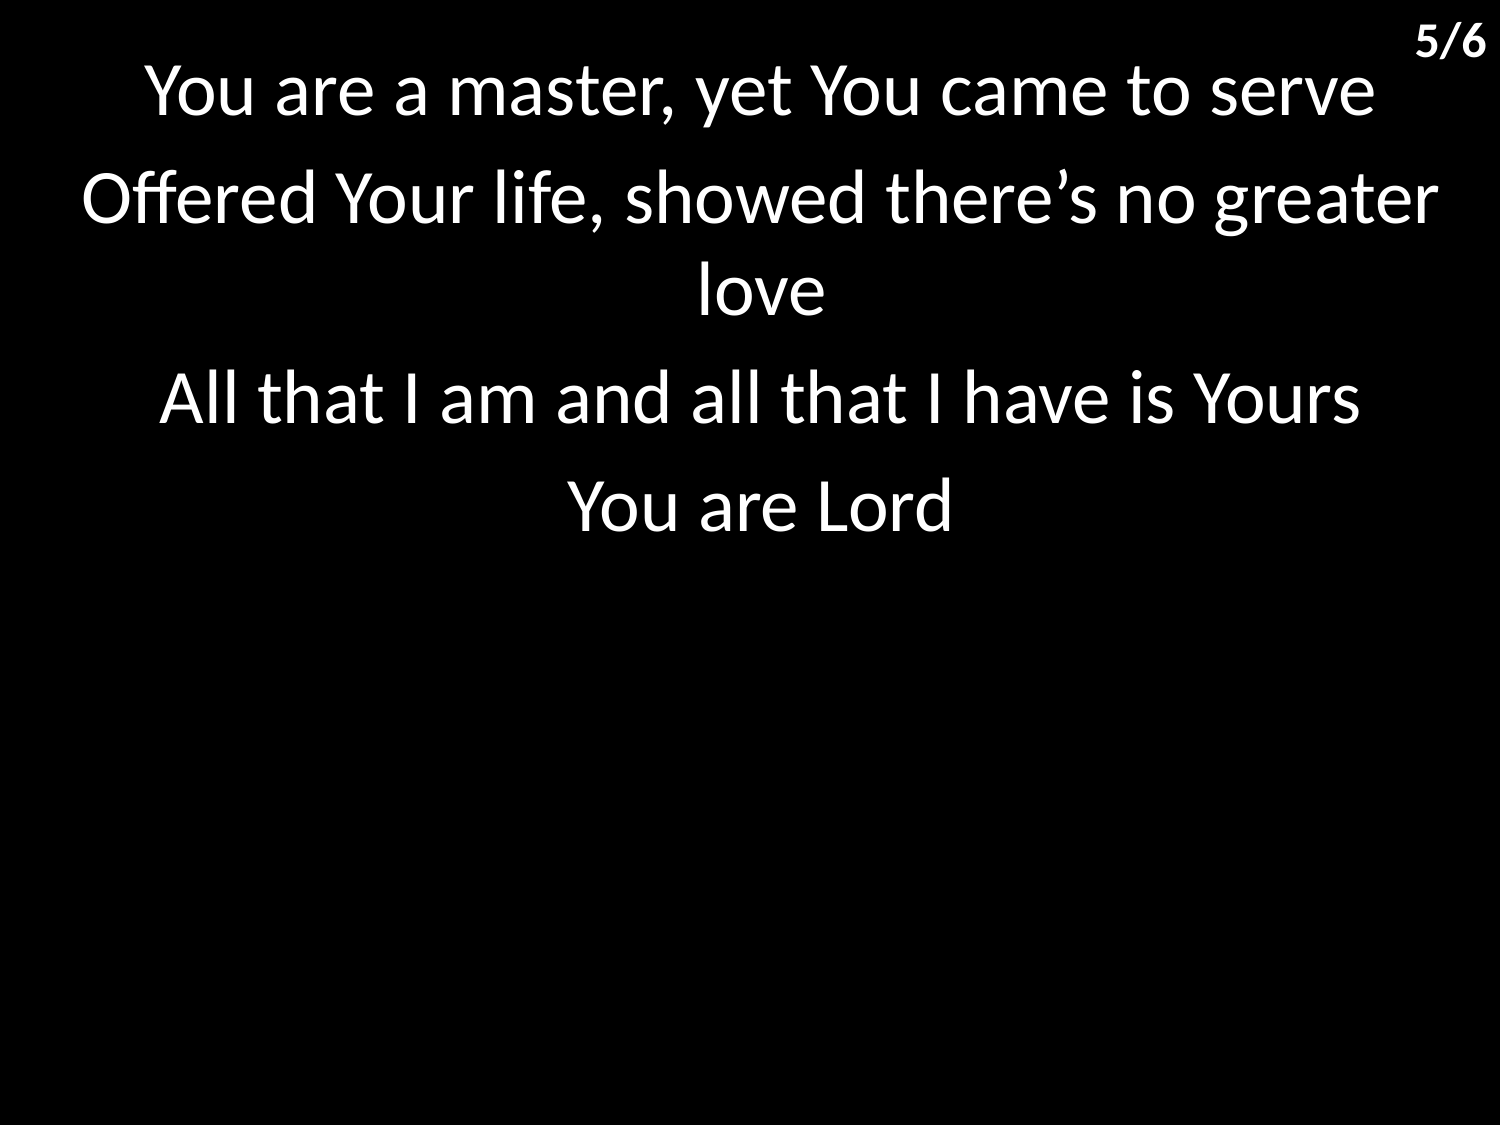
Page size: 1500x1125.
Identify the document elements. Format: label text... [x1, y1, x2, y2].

subtitle You are a master, yet You came to serve Offered Your life, showed there’s no greater love All that I am and all that I have is Yours You are Lord [53, 30, 1471, 1094]
text_box 5/6 [1399, 0, 1500, 75]
